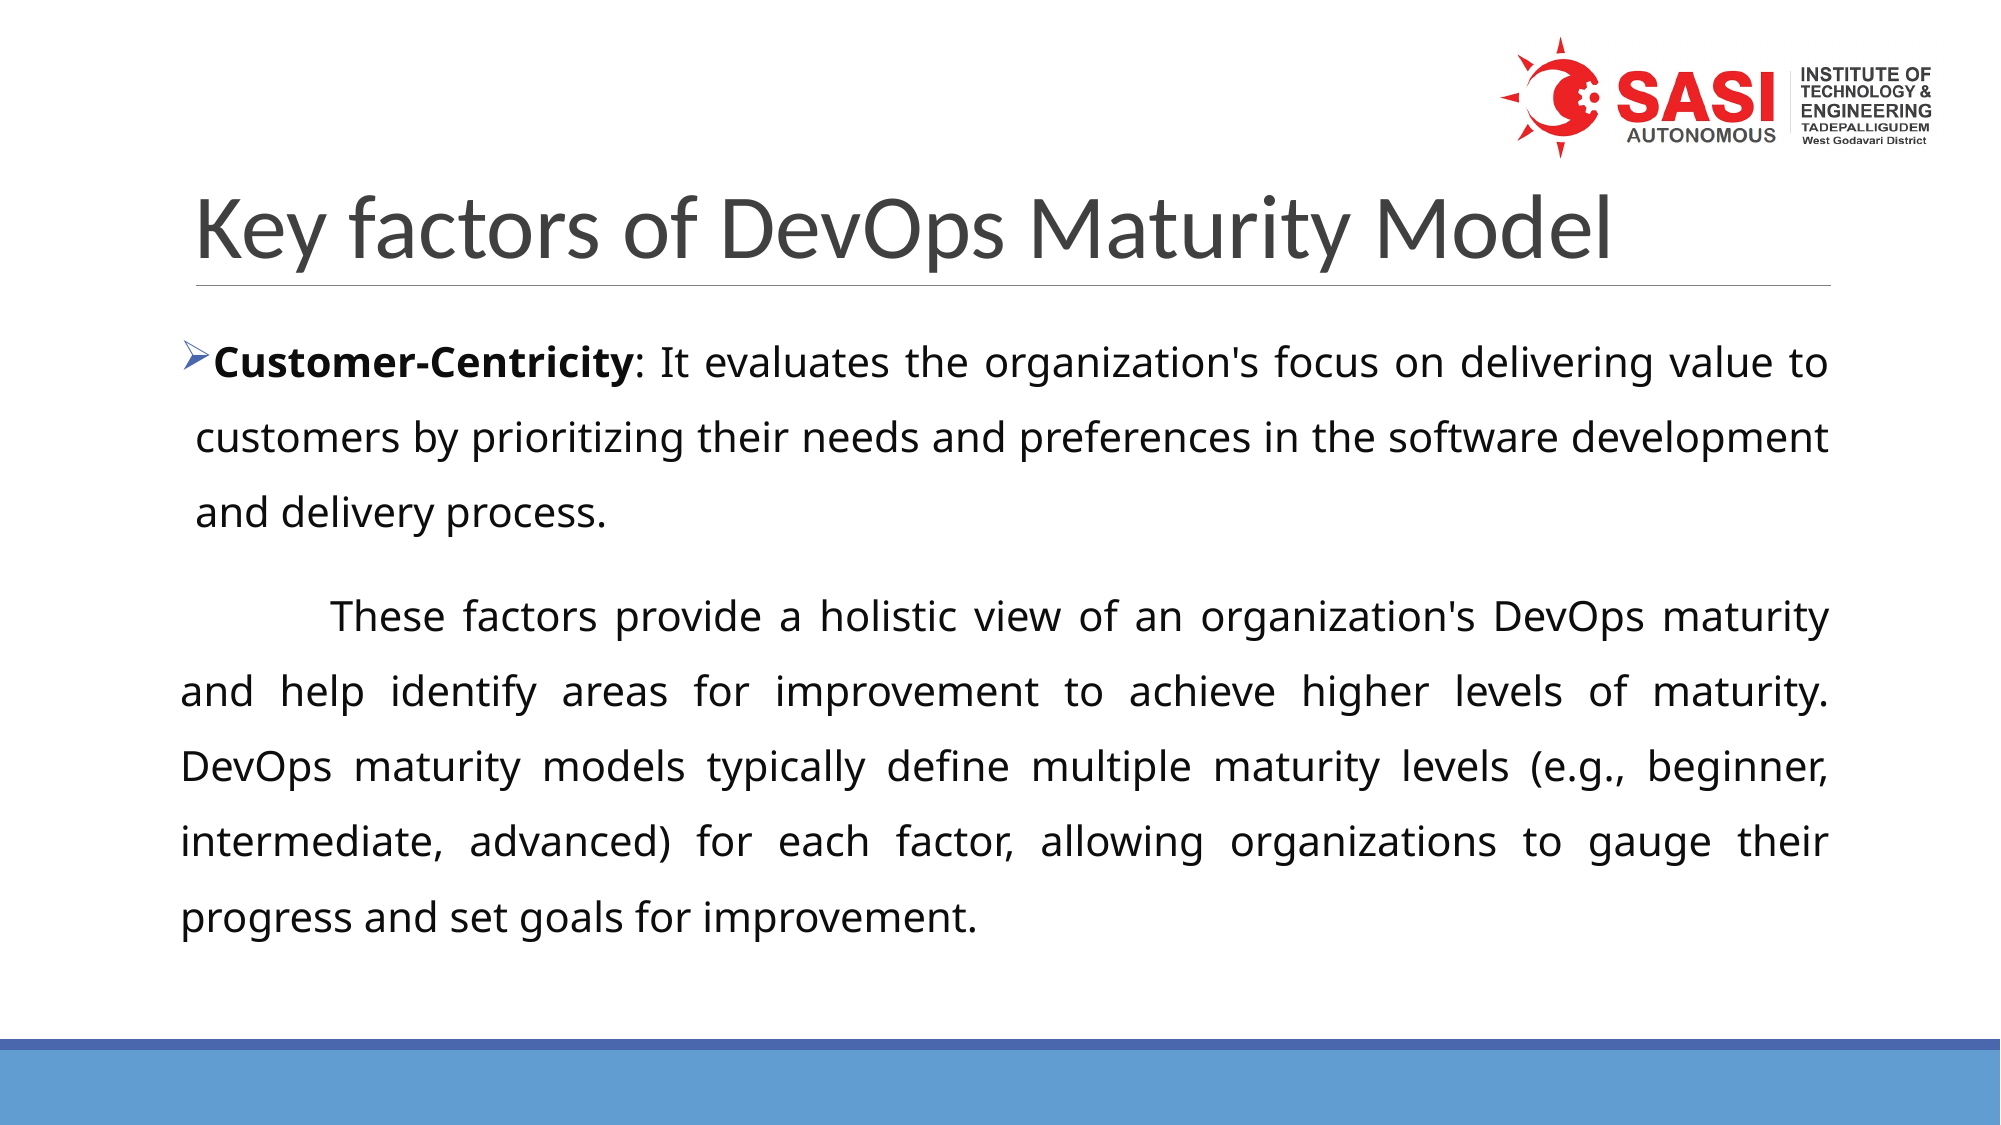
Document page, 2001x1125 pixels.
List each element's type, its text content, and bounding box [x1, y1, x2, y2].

title Key factors of DevOps Maturity Model [180, 47, 1830, 285]
picture [1487, 32, 1949, 170]
list Customer-Centricity: It evaluates the organization's focus on delivering value to customers by prioritizing their needs and preferences in the software development and delivery process. These factors provide a holistic view of an organization's DevOps maturity and help identify areas for improvement to achieve higher levels of maturity. DevOps maturity models typically define multiple maturity levels (e.g., beginner, intermediate, advanced) for each factor, allowing organizations to gauge their progress and set goals for improvement. [180, 302, 1830, 963]
